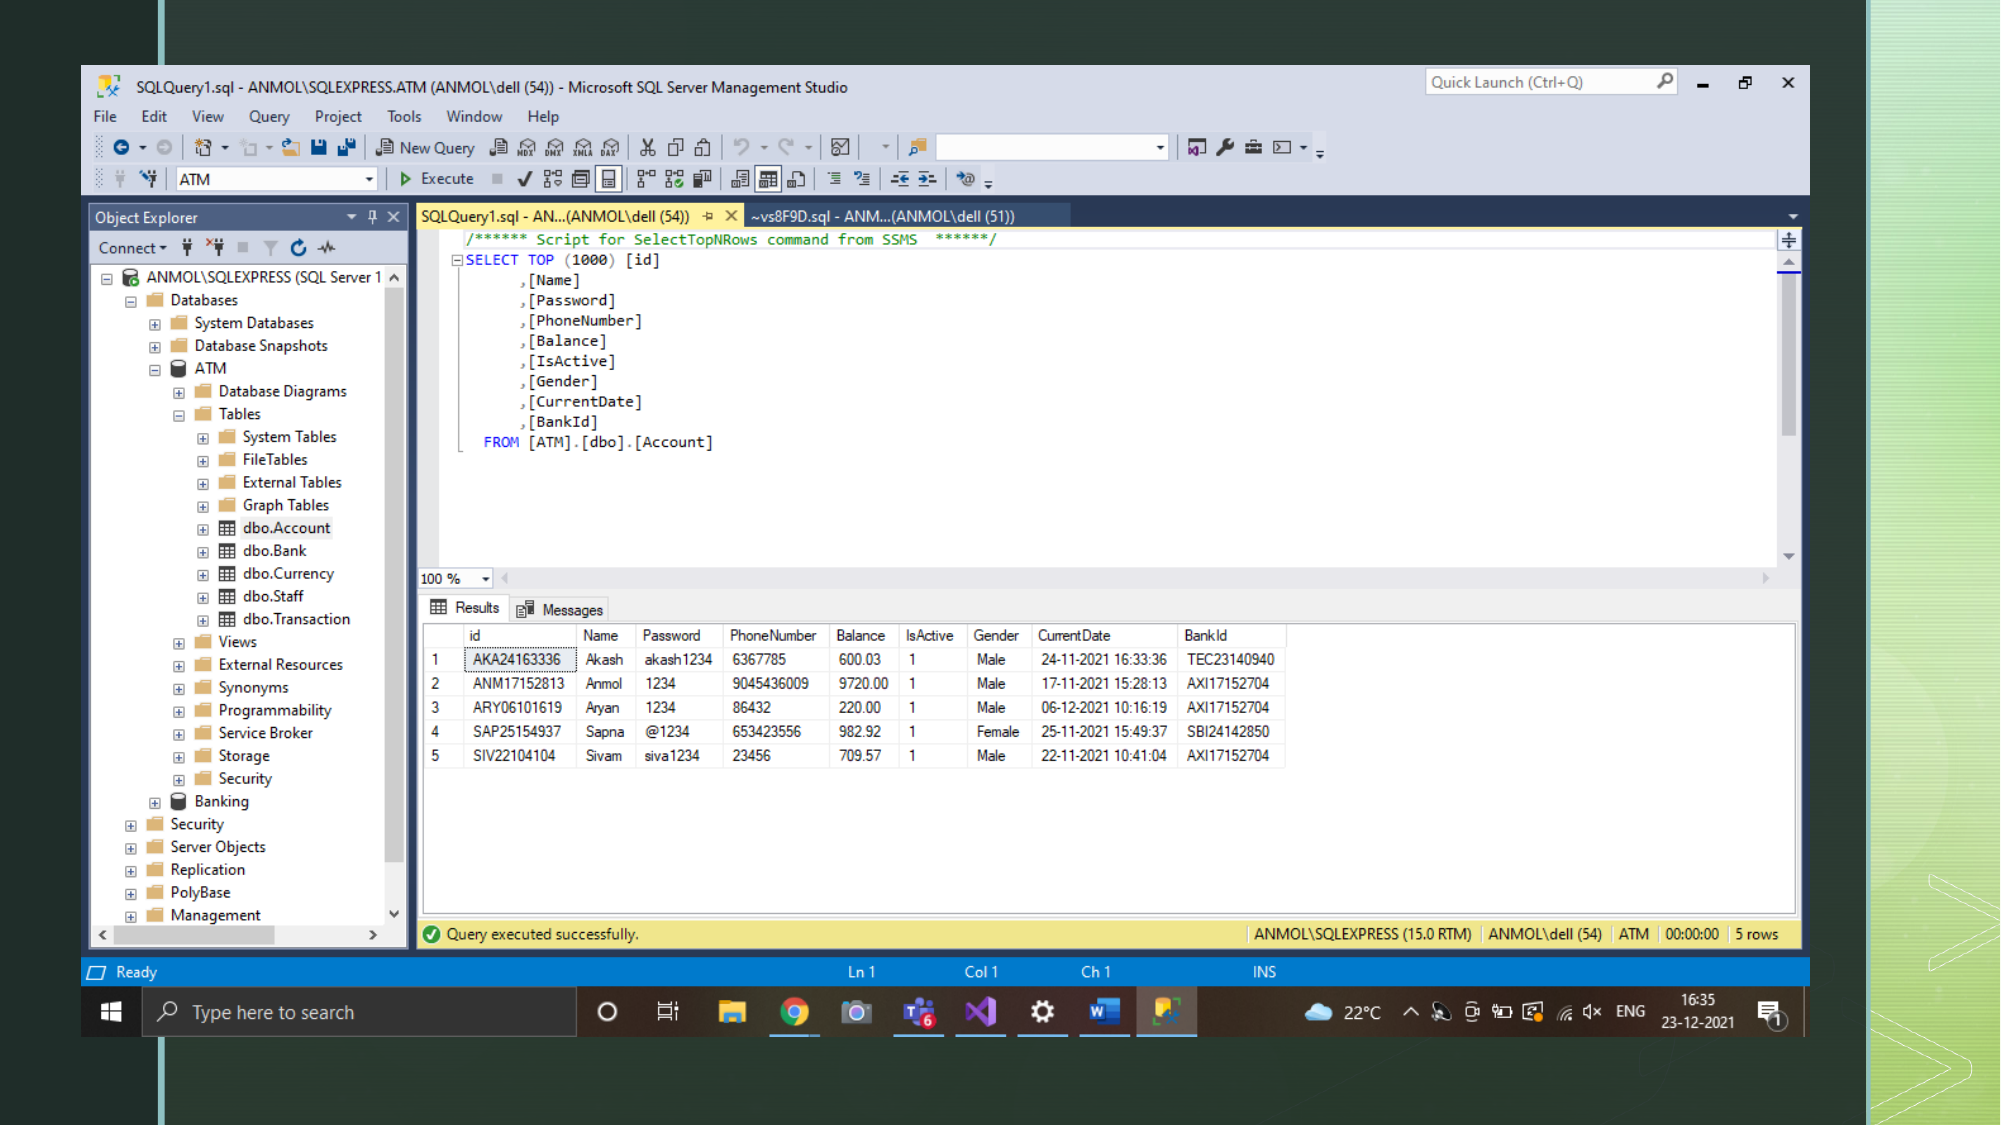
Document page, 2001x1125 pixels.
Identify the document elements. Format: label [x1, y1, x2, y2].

list [81, 64, 1811, 1038]
picture [1871, 0, 2001, 1125]
